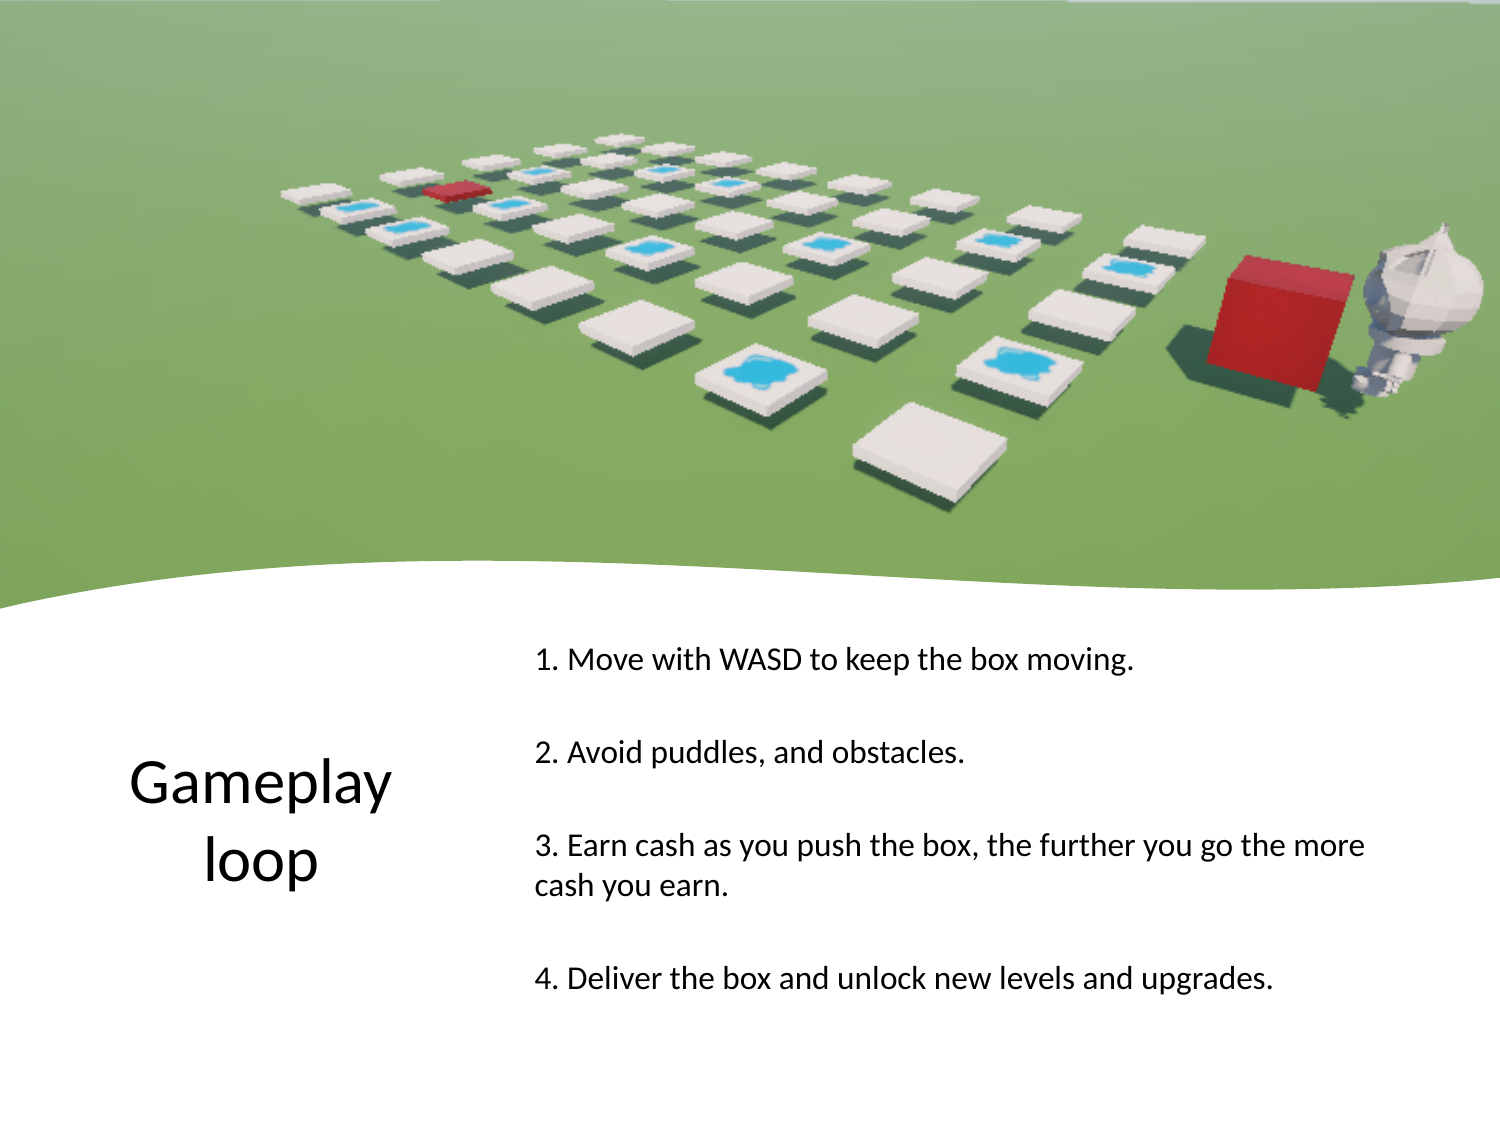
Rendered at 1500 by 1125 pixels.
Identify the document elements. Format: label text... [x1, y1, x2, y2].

picture [0, 0, 1500, 609]
list 1. Move with WASD to keep the box moving. 2. Avoid puddles, and obstacles. 3. Earn cash as you push the box, the further you go the more cash you earn. 4. Deliver the box and unlock new levels and upgrades. [519, 617, 1441, 1018]
title Gameplay loop [59, 617, 464, 1018]
